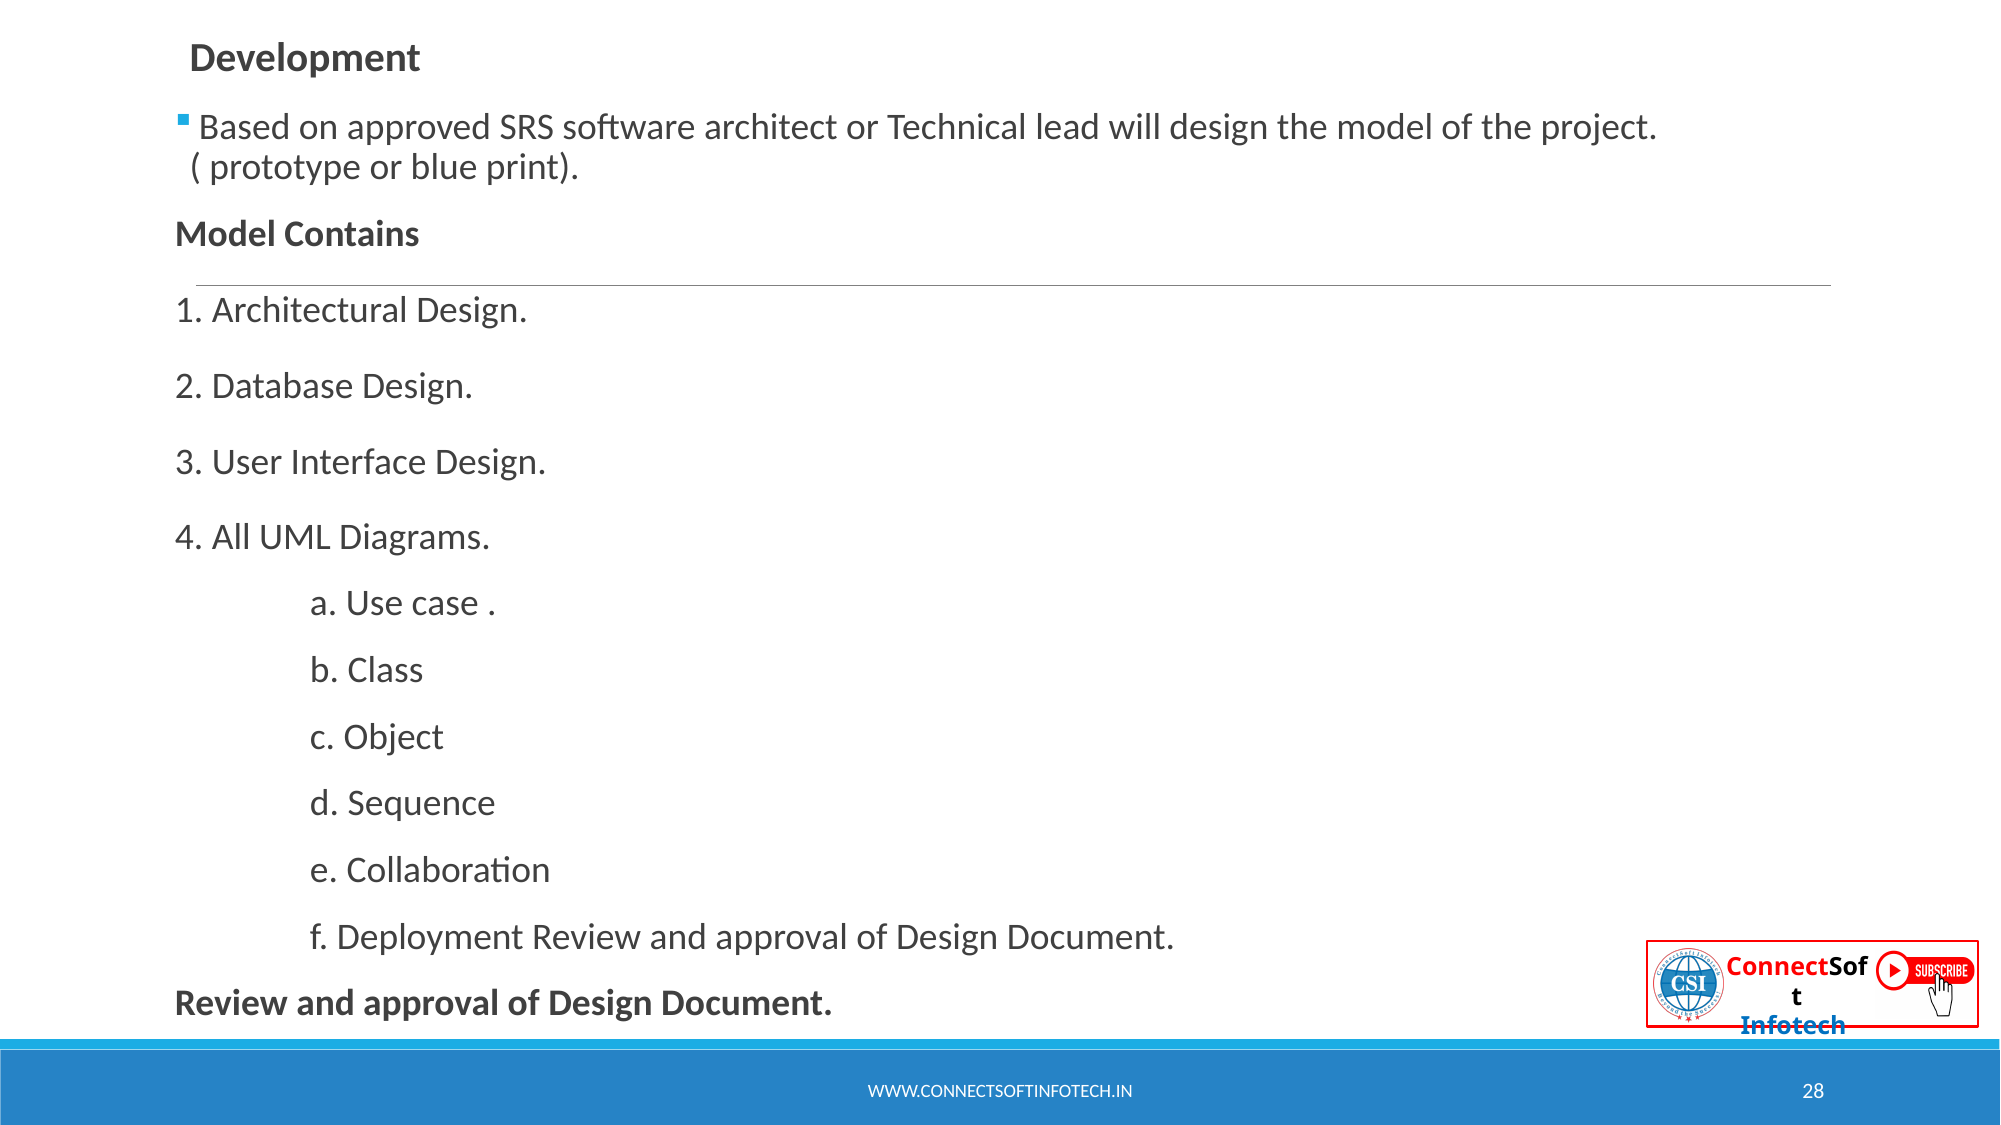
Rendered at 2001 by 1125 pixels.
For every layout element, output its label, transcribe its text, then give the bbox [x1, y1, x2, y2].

picture [1875, 947, 1976, 1019]
list Development Based on approved SRS software architect or Technical lead will design the model of the project.( prototype or blue print). Model Contains 1. Architectural Design. 2. Database Design. 3. User Interface Design. 4. All UML Diagrams. a. Use case . b. Class c. Object d. Sequence e. Collaboration f. Deployment Review and approval of Design Document. Review and approval of Design Document. [174, 28, 1825, 1042]
text_box ConnectSoft Infotech [1709, 942, 1884, 1048]
text_box [1646, 940, 1979, 1028]
slide_number 28 [1624, 1059, 1840, 1120]
footer www.connectsoftinfotech.in [604, 1059, 1396, 1120]
picture [1653, 947, 1724, 1023]
